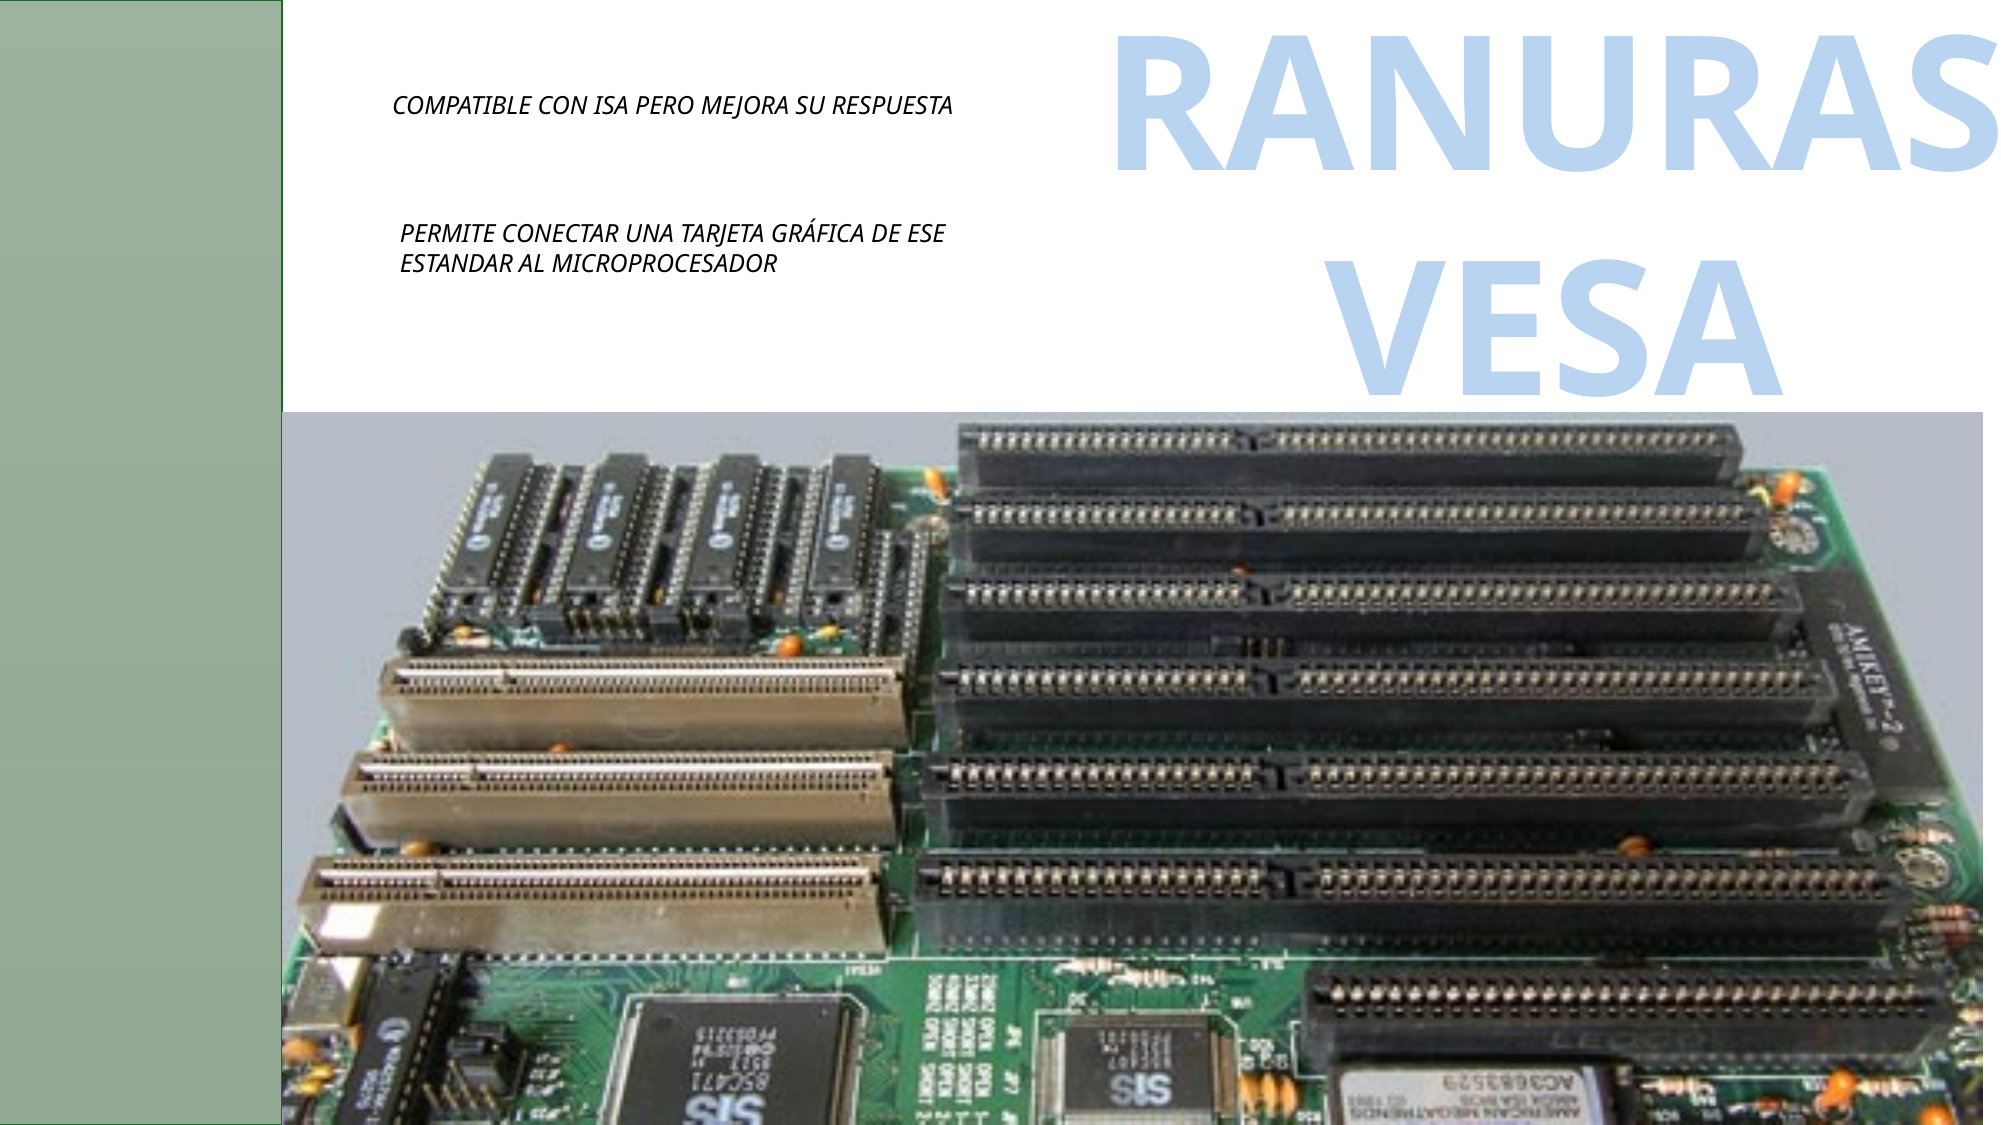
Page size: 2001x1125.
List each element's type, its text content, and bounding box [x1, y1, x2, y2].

text_box COMPATIBLE CON ISA PERO MEJORA SU RESPUESTA [377, 82, 975, 128]
text_box [0, 0, 283, 1125]
text_box RANURAS VESA [1086, 0, 2000, 441]
picture [281, 411, 1984, 1125]
text_box PERMITE CONECTAR UNA TARJETA GRÁFICA DE ESE ESTANDAR AL MICROPROCESADOR [385, 209, 1006, 285]
